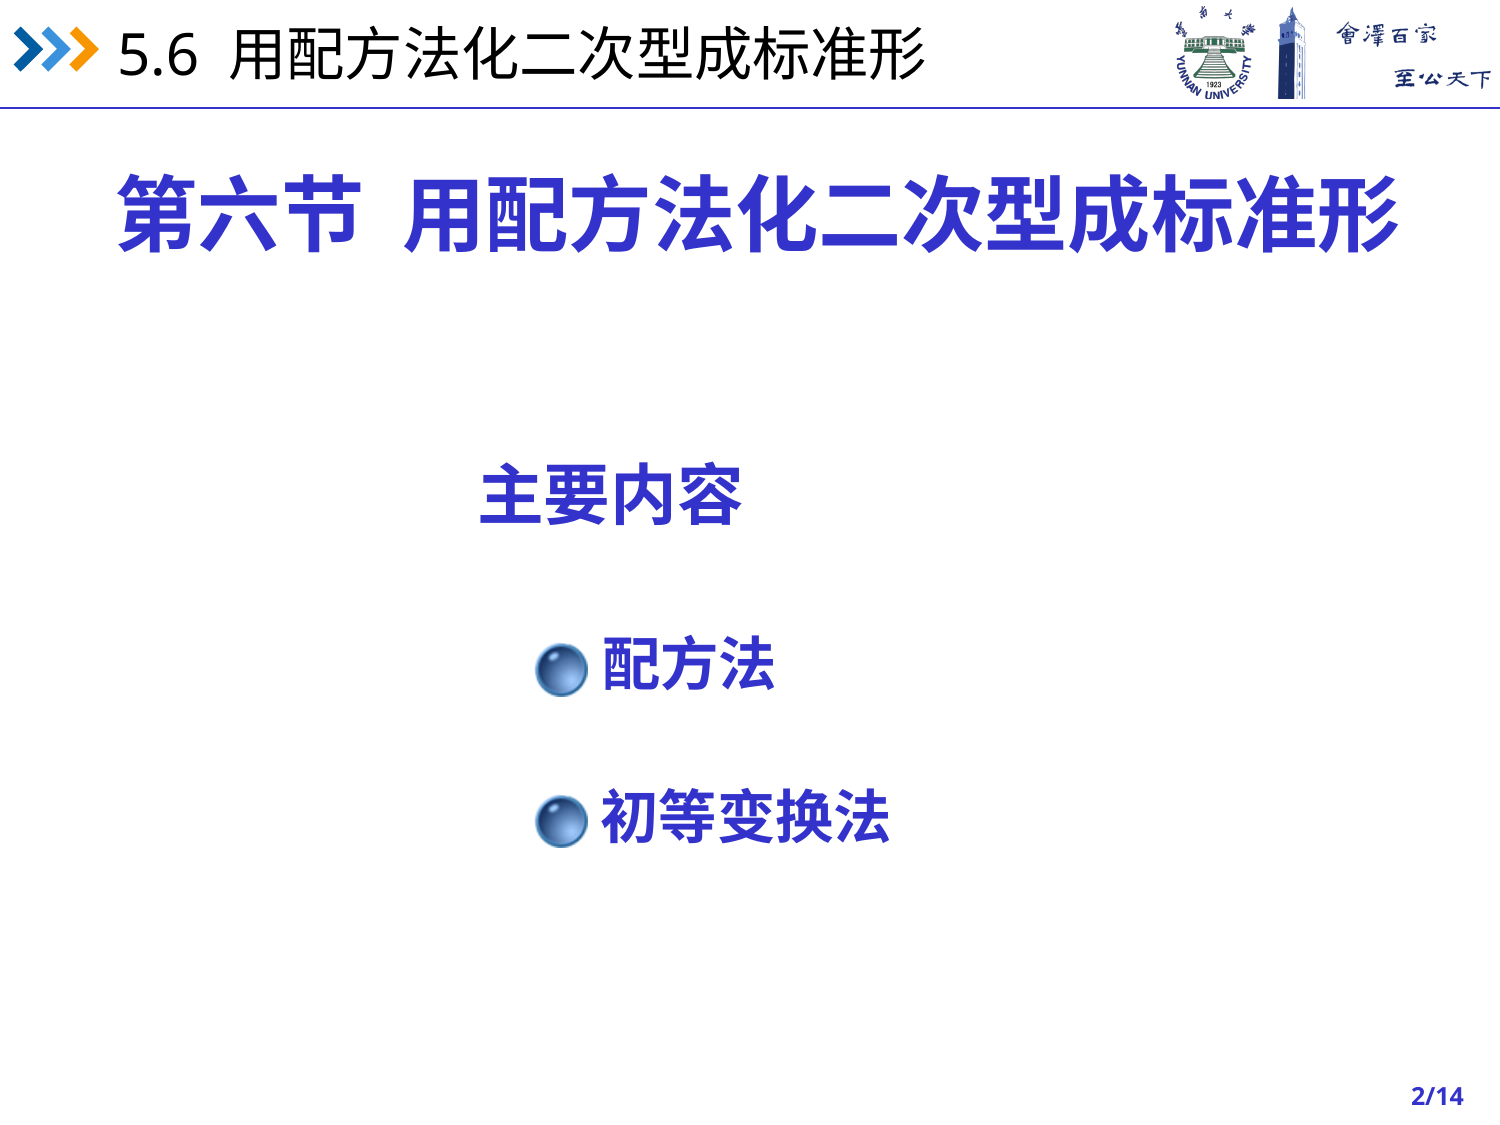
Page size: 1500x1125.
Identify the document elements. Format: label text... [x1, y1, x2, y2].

picture [534, 794, 588, 848]
picture [1272, 6, 1496, 99]
text_box 初等变换法 [585, 772, 938, 858]
text_box 第六节 用配方法化二次型成标准形 [99, 155, 1475, 270]
picture [1175, 6, 1256, 99]
picture [534, 642, 588, 697]
text_box 主要内容 [462, 445, 850, 540]
text_box 配方法 [587, 620, 825, 705]
